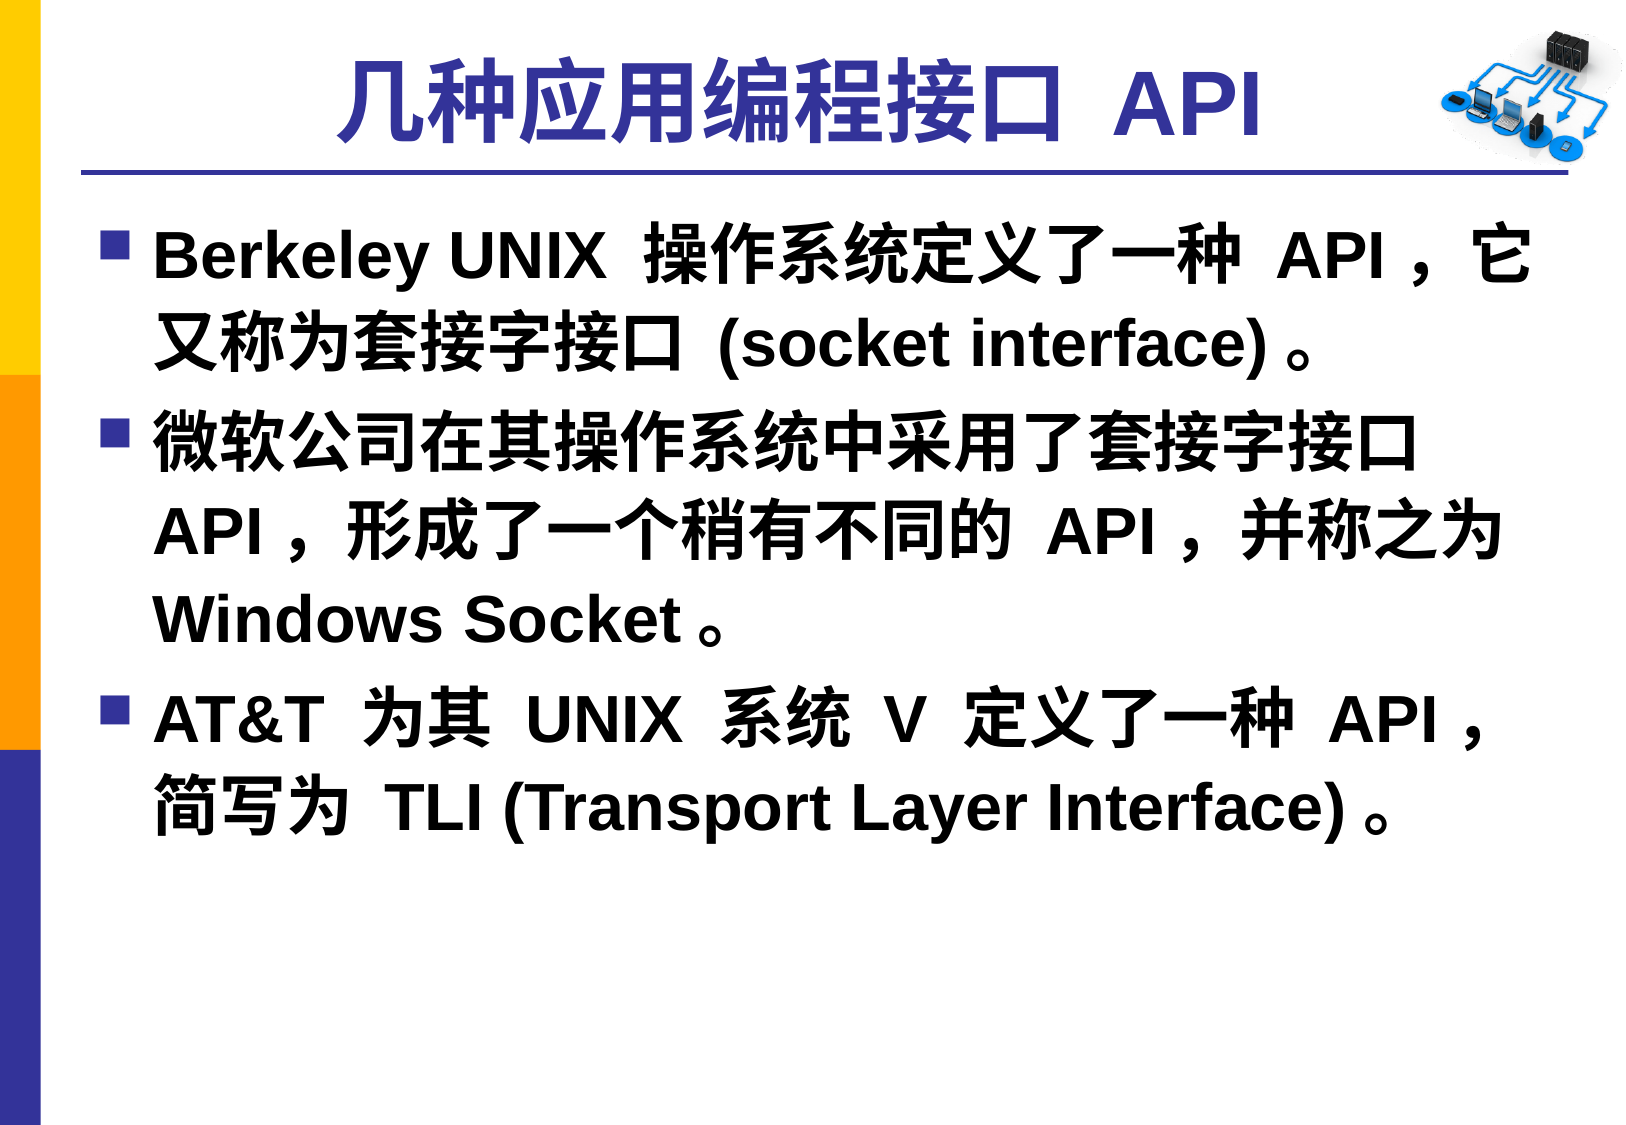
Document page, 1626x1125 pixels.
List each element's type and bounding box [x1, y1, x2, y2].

list [81, 196, 1569, 1006]
picture [1438, 30, 1624, 165]
title [81, 30, 1569, 161]
